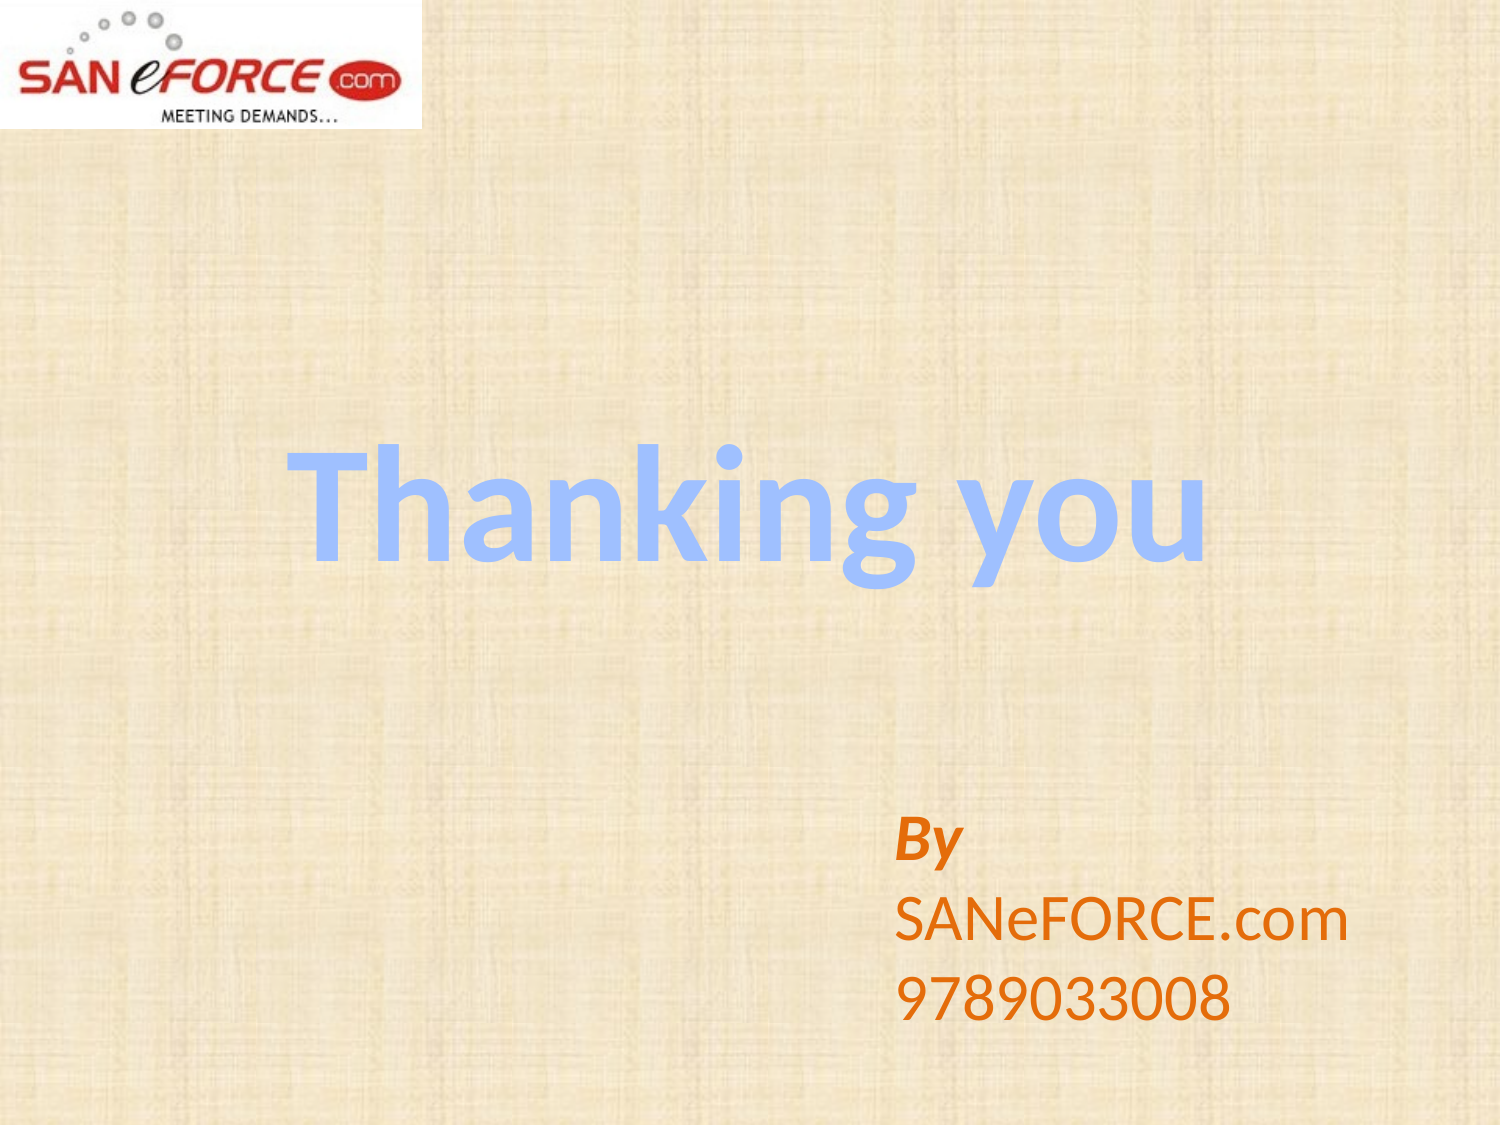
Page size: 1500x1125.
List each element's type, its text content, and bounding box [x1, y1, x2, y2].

text_box By SANeFORCE.com 9789033008 [849, 786, 1438, 1042]
text_box Thanking you [267, 387, 1233, 603]
picture [0, 0, 423, 129]
